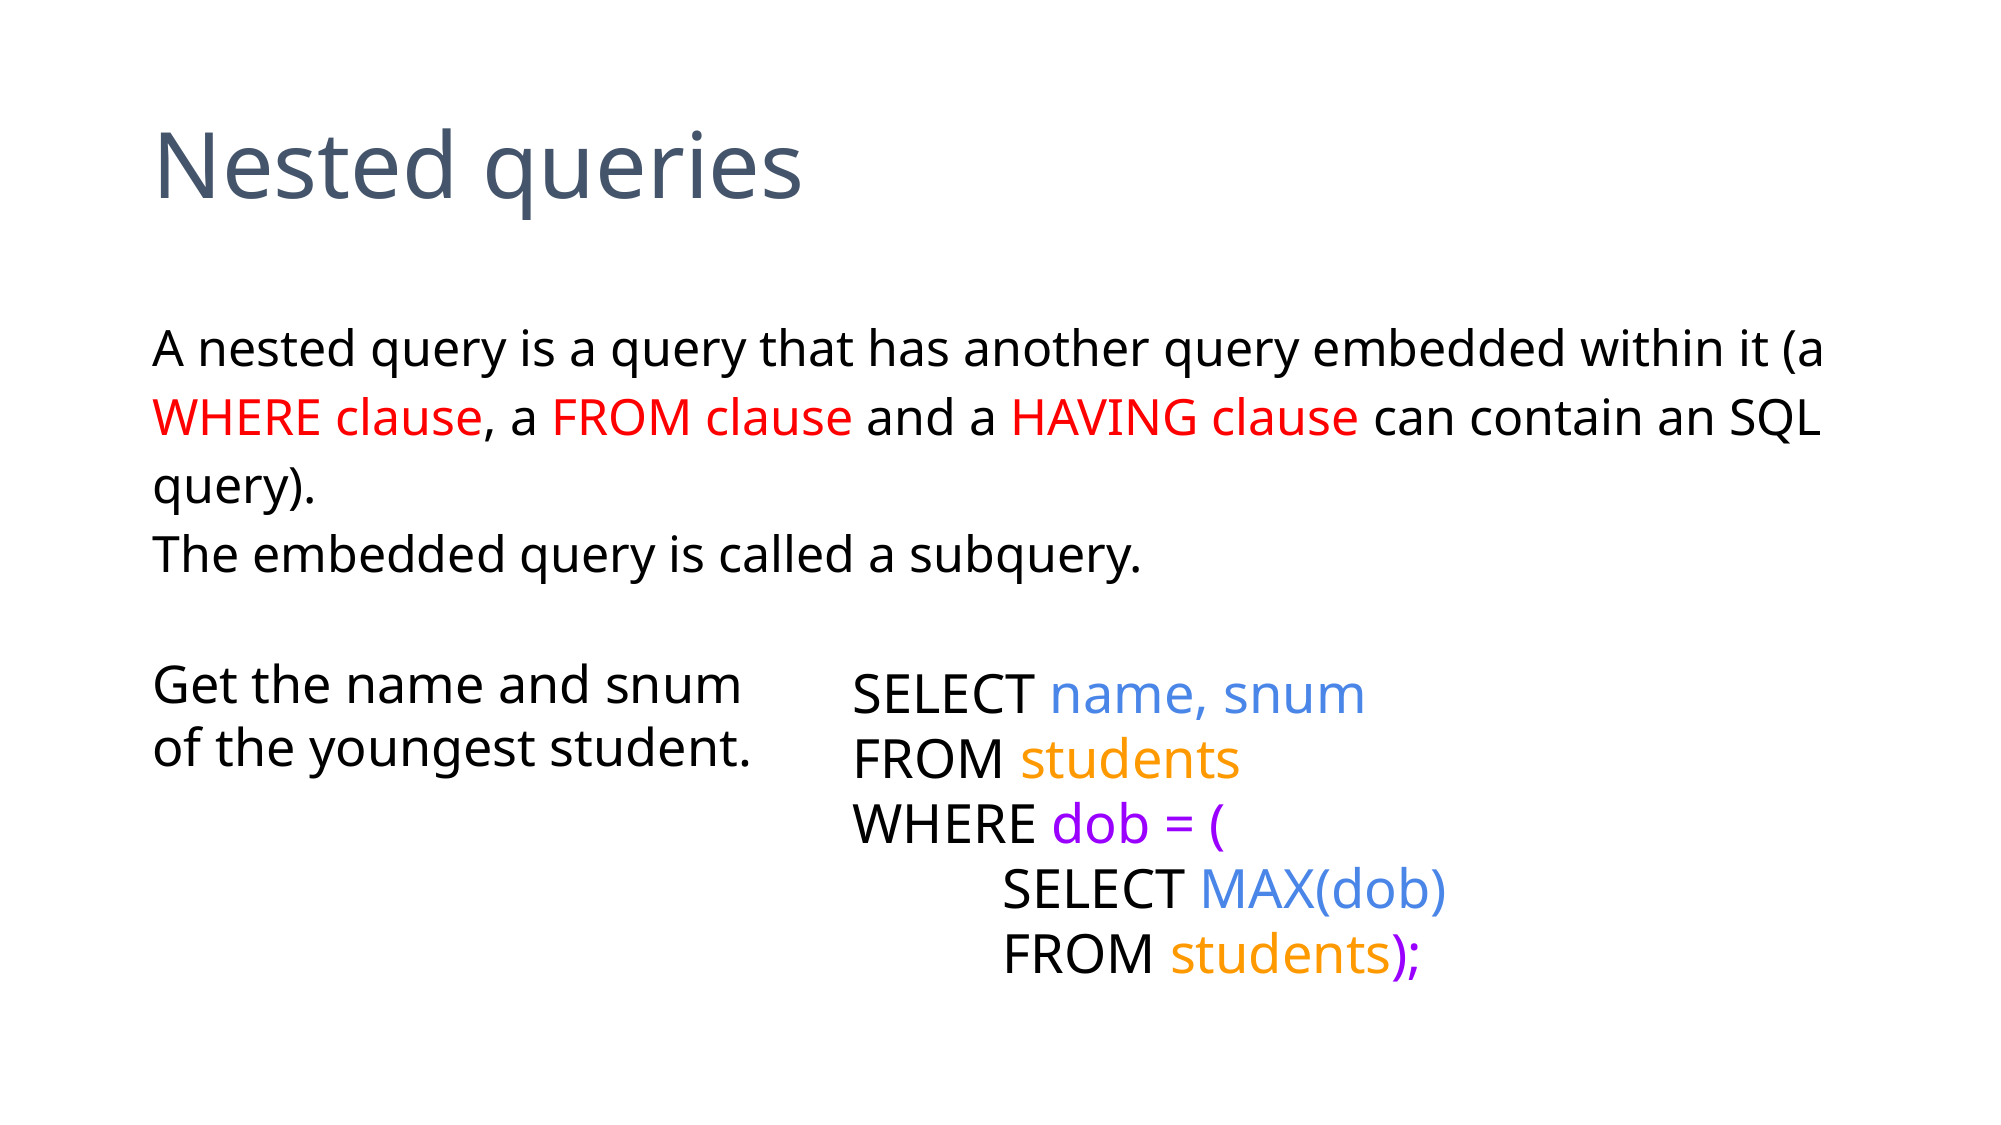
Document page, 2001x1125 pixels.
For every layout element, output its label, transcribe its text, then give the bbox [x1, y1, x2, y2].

list A nested query is a query that has another query embedded within it (a WHERE clause, a FROM clause and a HAVING clause can contain an SQL query). The embedded query is called a subquery. [137, 299, 1863, 615]
title Nested queries [137, 59, 1863, 278]
text_box Get the name and snum of the youngest student. [137, 636, 799, 792]
text_box SELECT name, snum FROM students WHERE dob = ( SELECT MAX(dob) FROM students); [837, 644, 1579, 1000]
